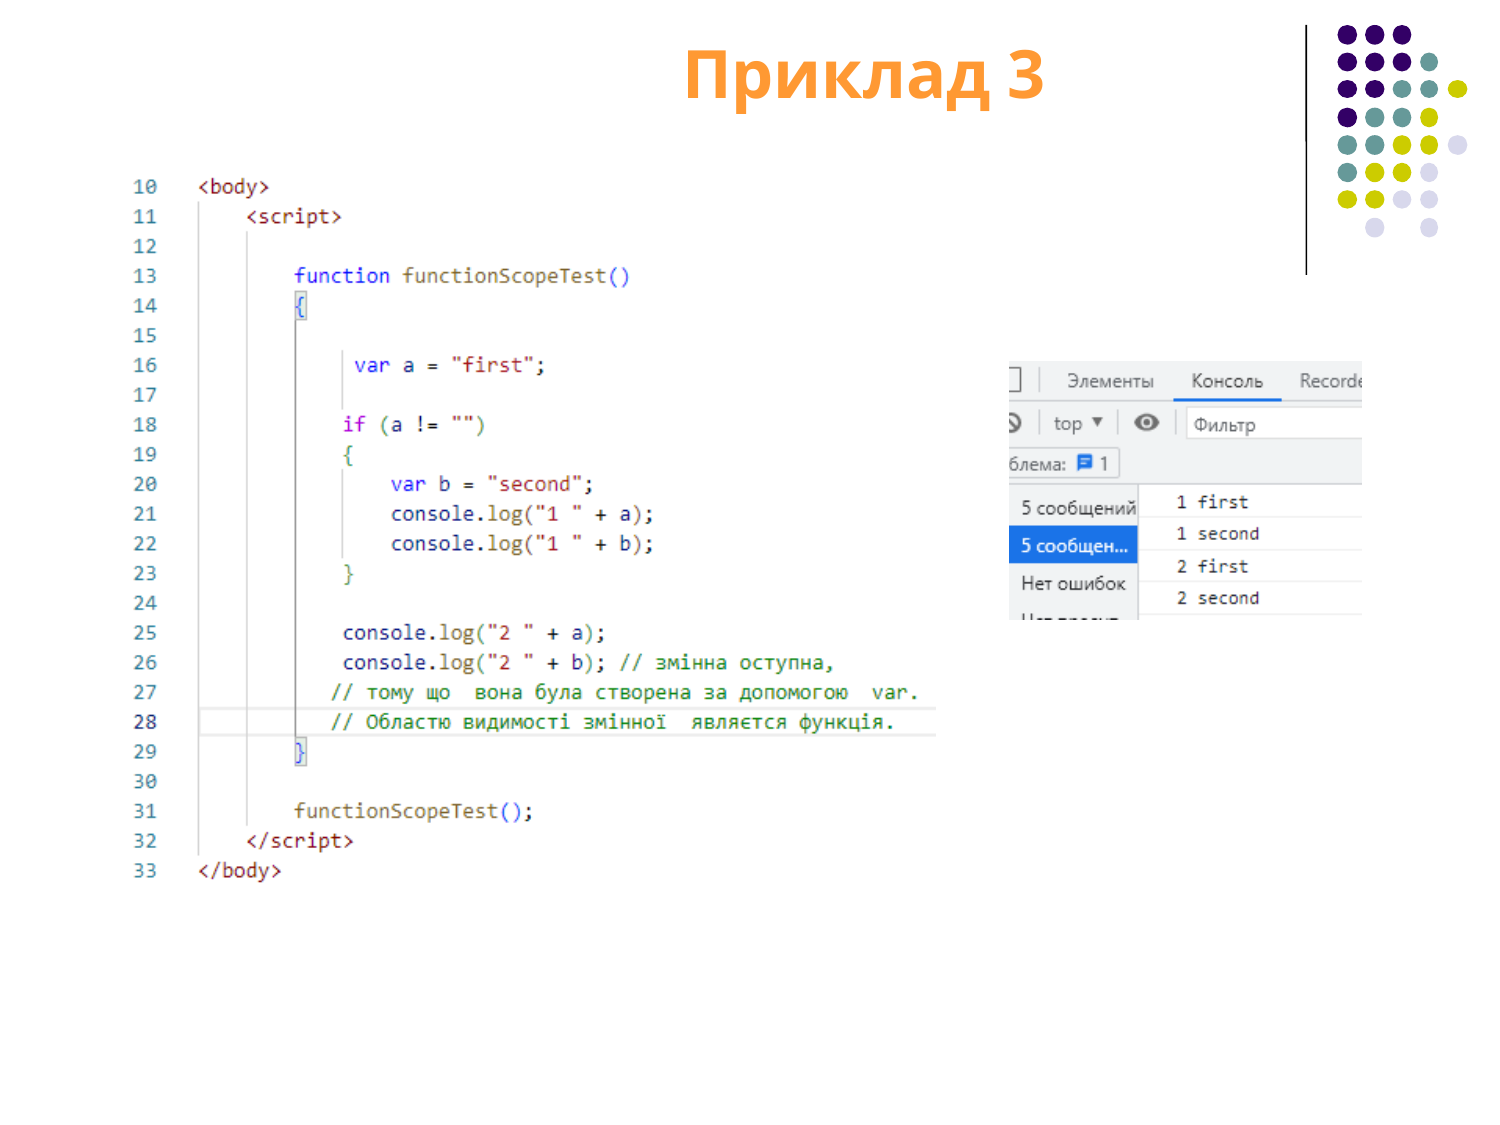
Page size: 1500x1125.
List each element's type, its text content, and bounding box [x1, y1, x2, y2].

picture [126, 172, 936, 884]
text_box Приклад 3 [667, 0, 1199, 120]
picture [1009, 361, 1362, 620]
